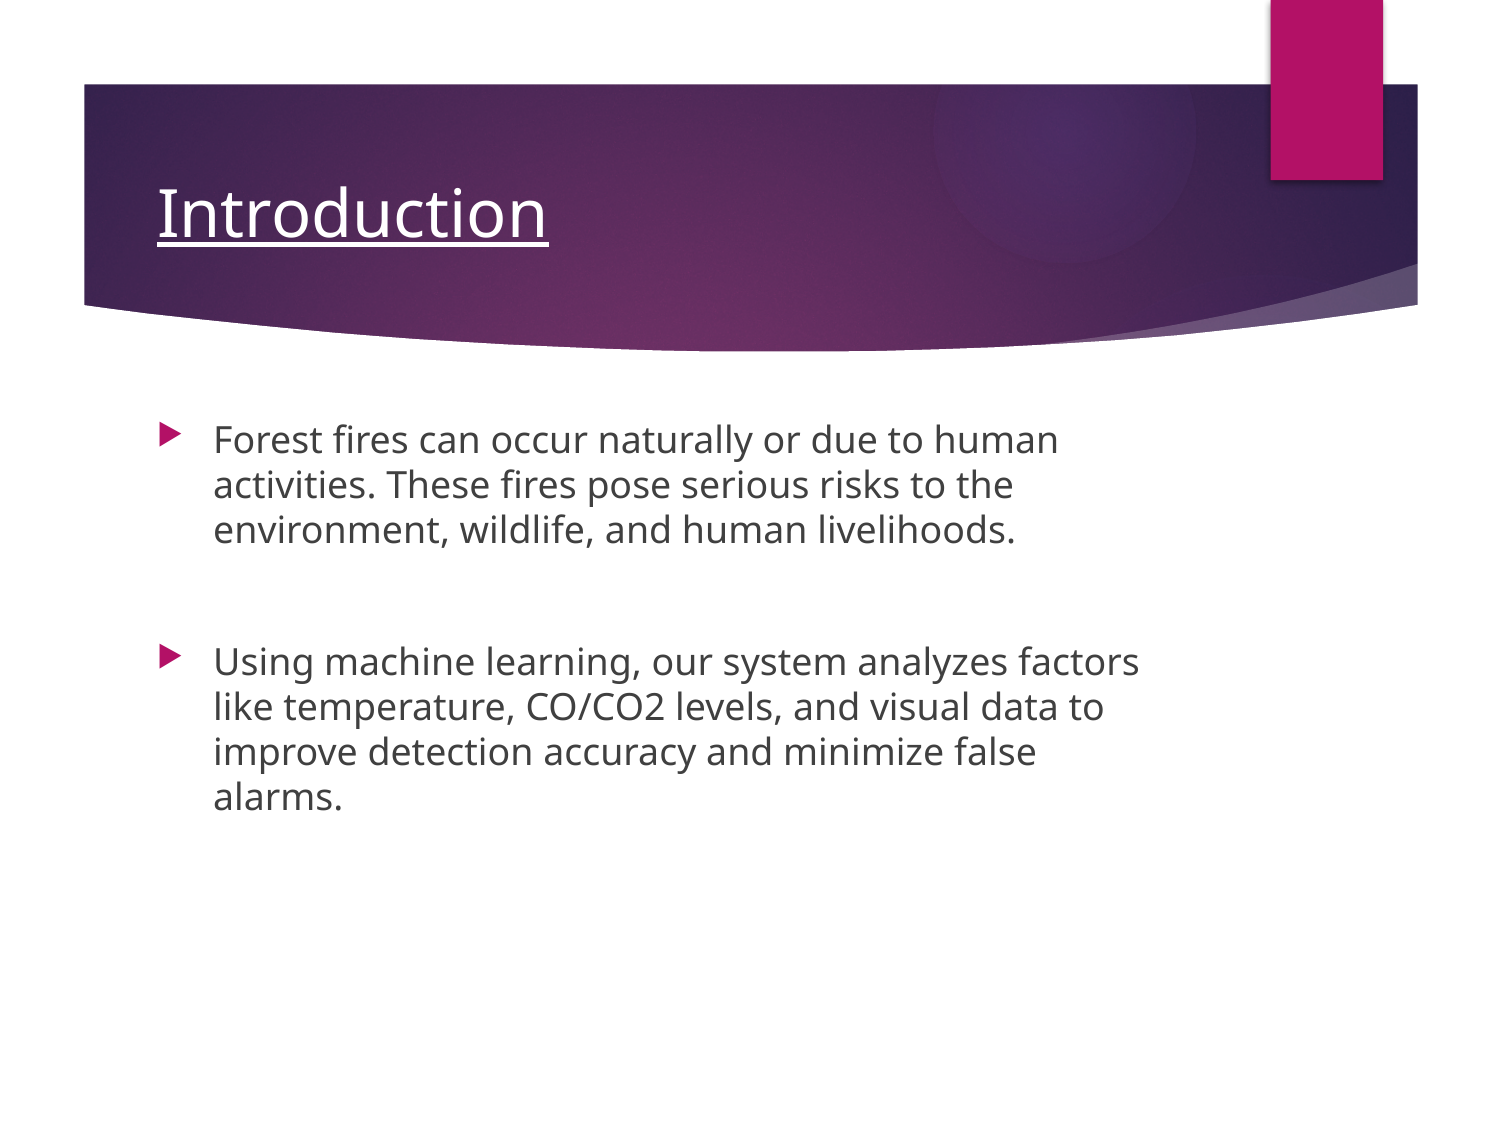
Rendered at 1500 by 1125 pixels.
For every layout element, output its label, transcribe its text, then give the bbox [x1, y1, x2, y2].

title Introduction [142, 152, 1183, 269]
list Forest fires can occur naturally or due to human activities. These fires pose serious risks to the environment, wildlife, and human livelihoods. Using machine learning, our system analyzes factors like temperature, CO/CO2 levels, and visual data to improve detection accuracy and minimize false alarms. [141, 408, 1183, 988]
